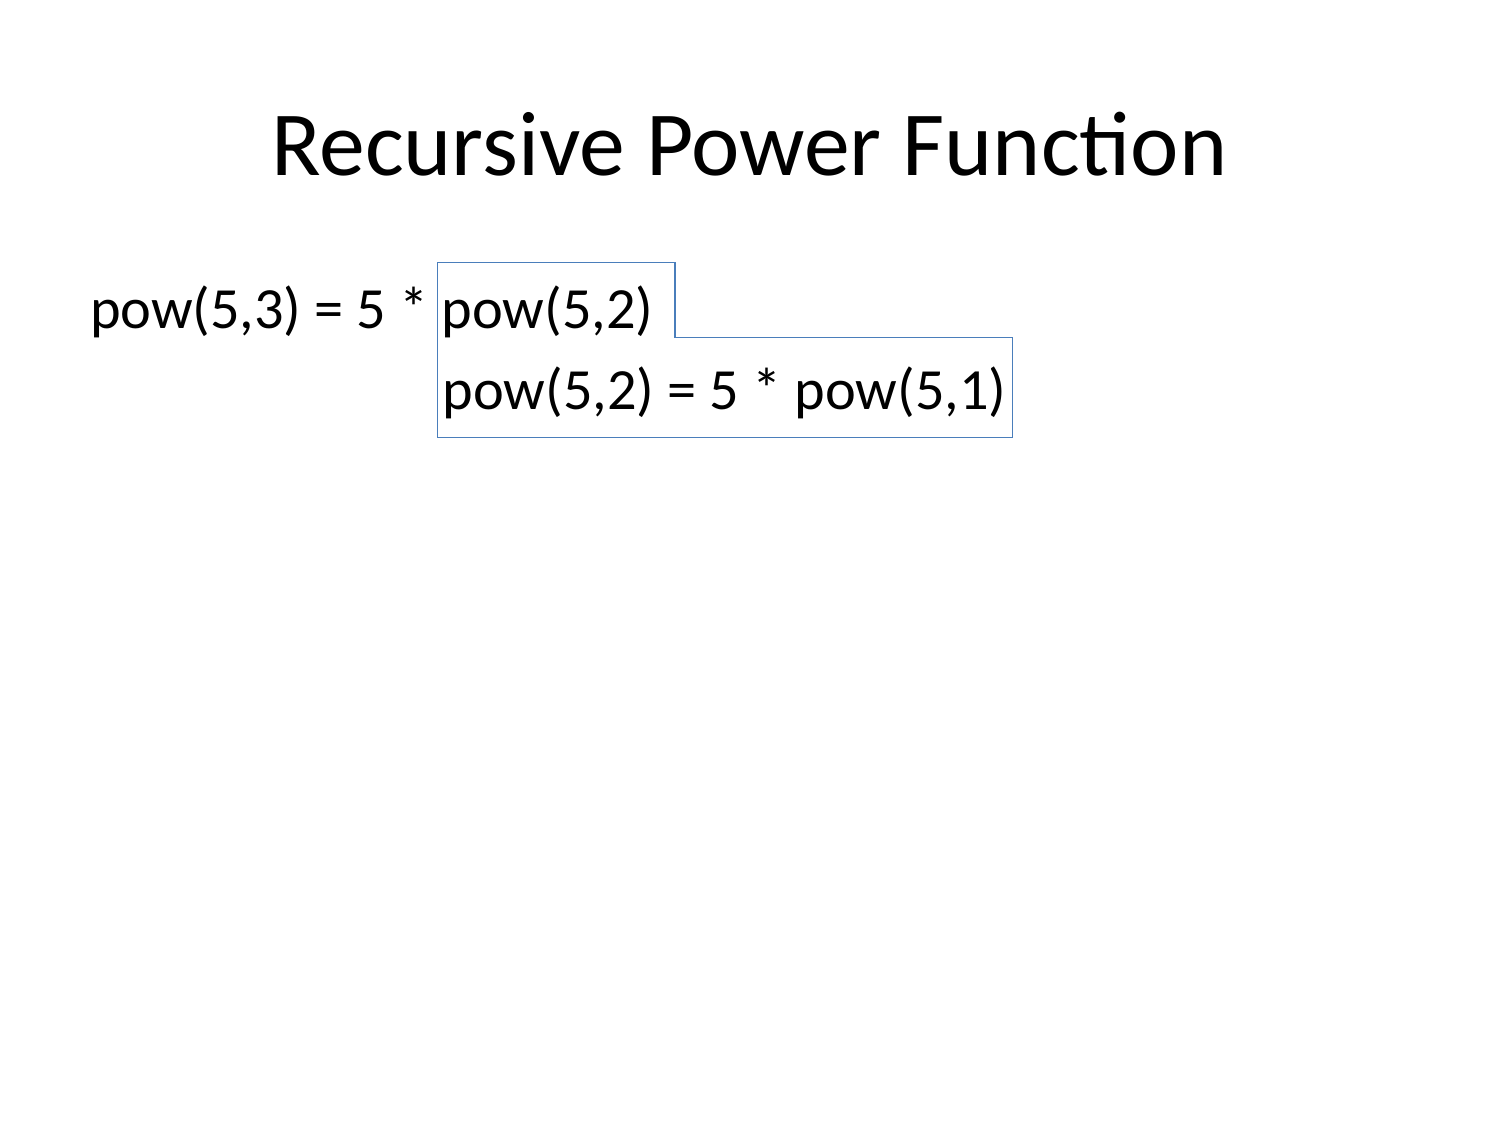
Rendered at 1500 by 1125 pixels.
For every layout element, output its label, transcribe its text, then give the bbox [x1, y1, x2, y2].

title Recursive Power Function [75, 45, 1425, 233]
list pow(5,3) = 5 * pow(5,2) pow(5,2) = 5 * pow(5,1) [75, 262, 1463, 1005]
